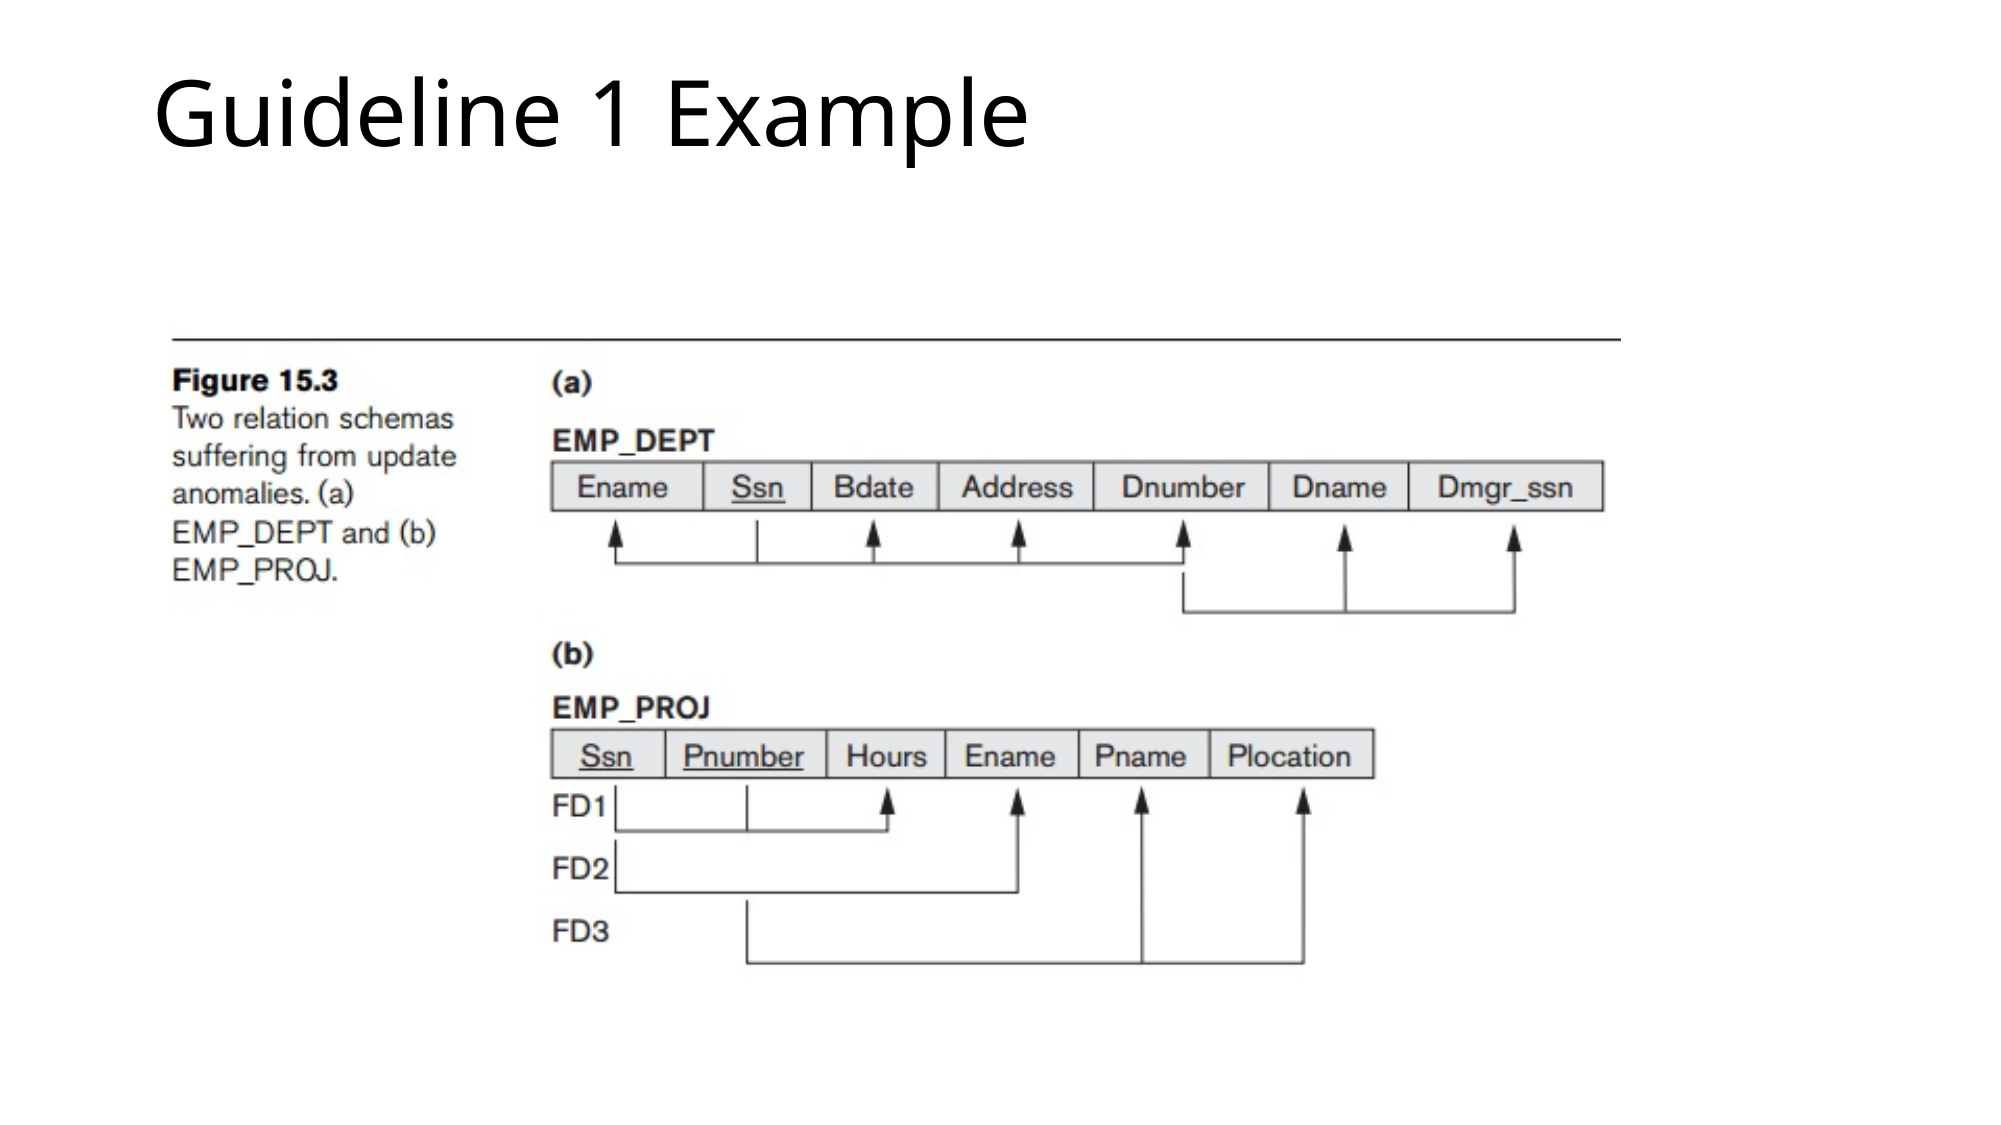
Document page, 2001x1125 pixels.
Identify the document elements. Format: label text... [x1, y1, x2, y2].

picture [137, 310, 1621, 984]
title Guideline 1 Example [137, 59, 1863, 278]
